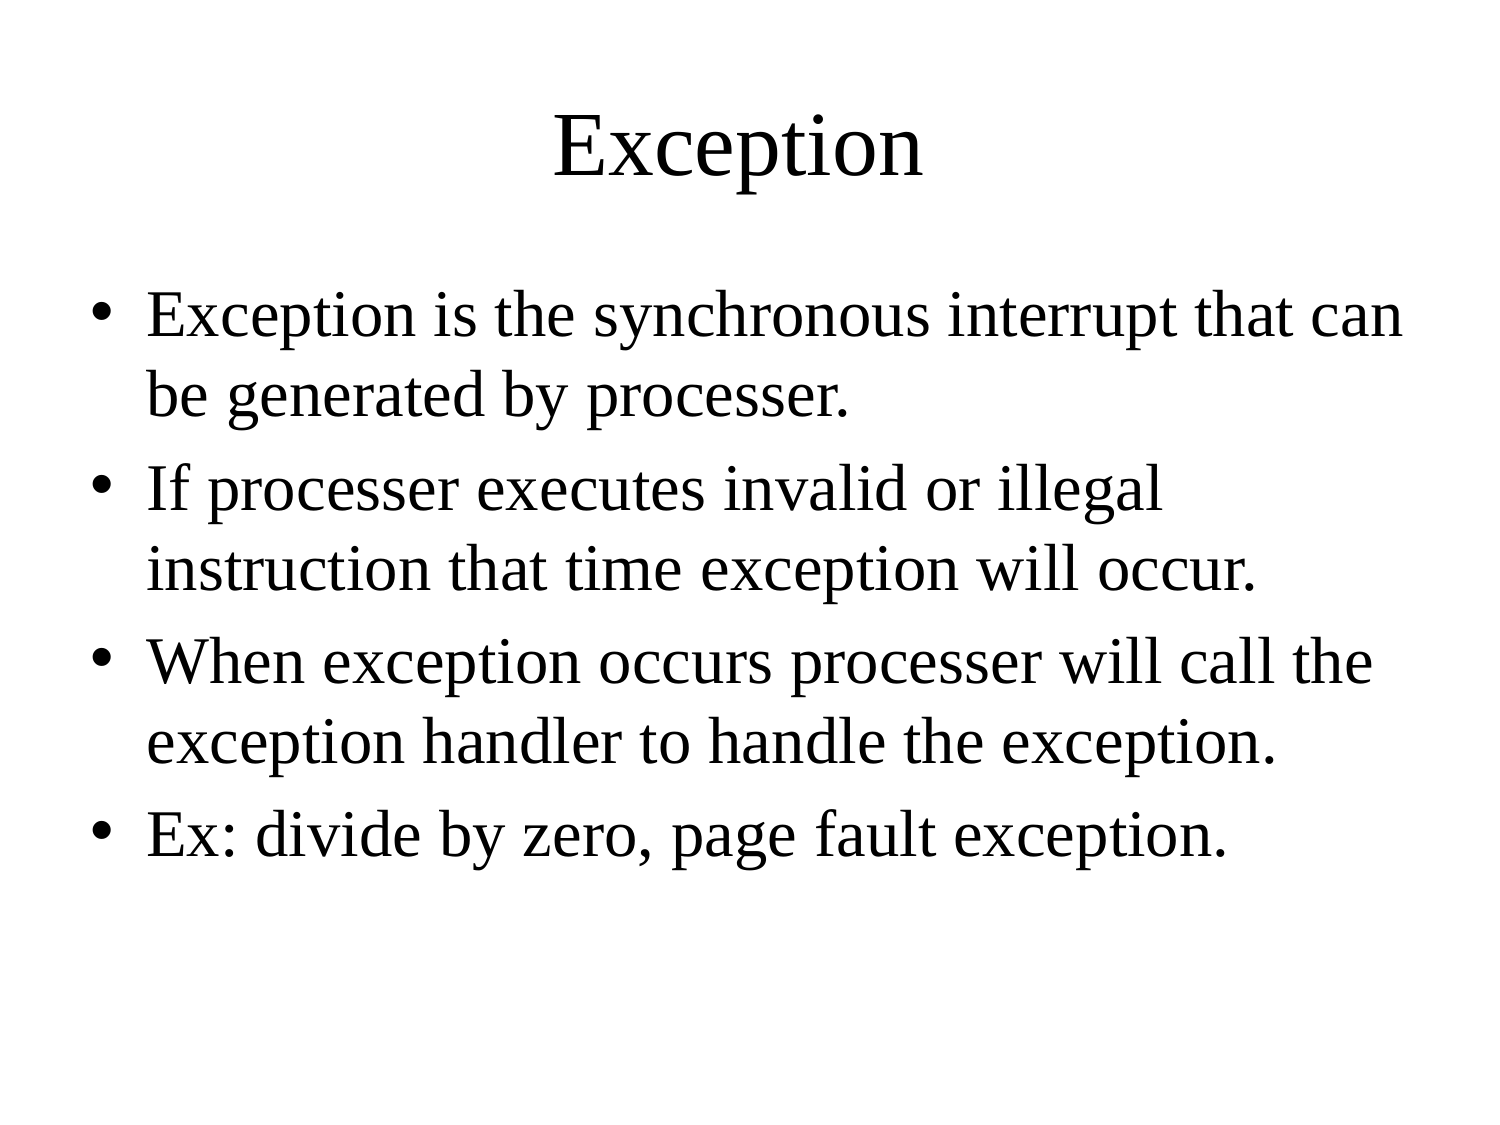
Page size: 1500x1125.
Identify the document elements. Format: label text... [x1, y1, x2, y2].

title Exception [75, 45, 1425, 233]
list Exception is the synchronous interrupt that can be generated by processer. If processer executes invalid or illegal instruction that time exception will occur. When exception occurs processer will call the exception handler to handle the exception. Ex: divide by zero, page fault exception. [75, 262, 1425, 1005]
